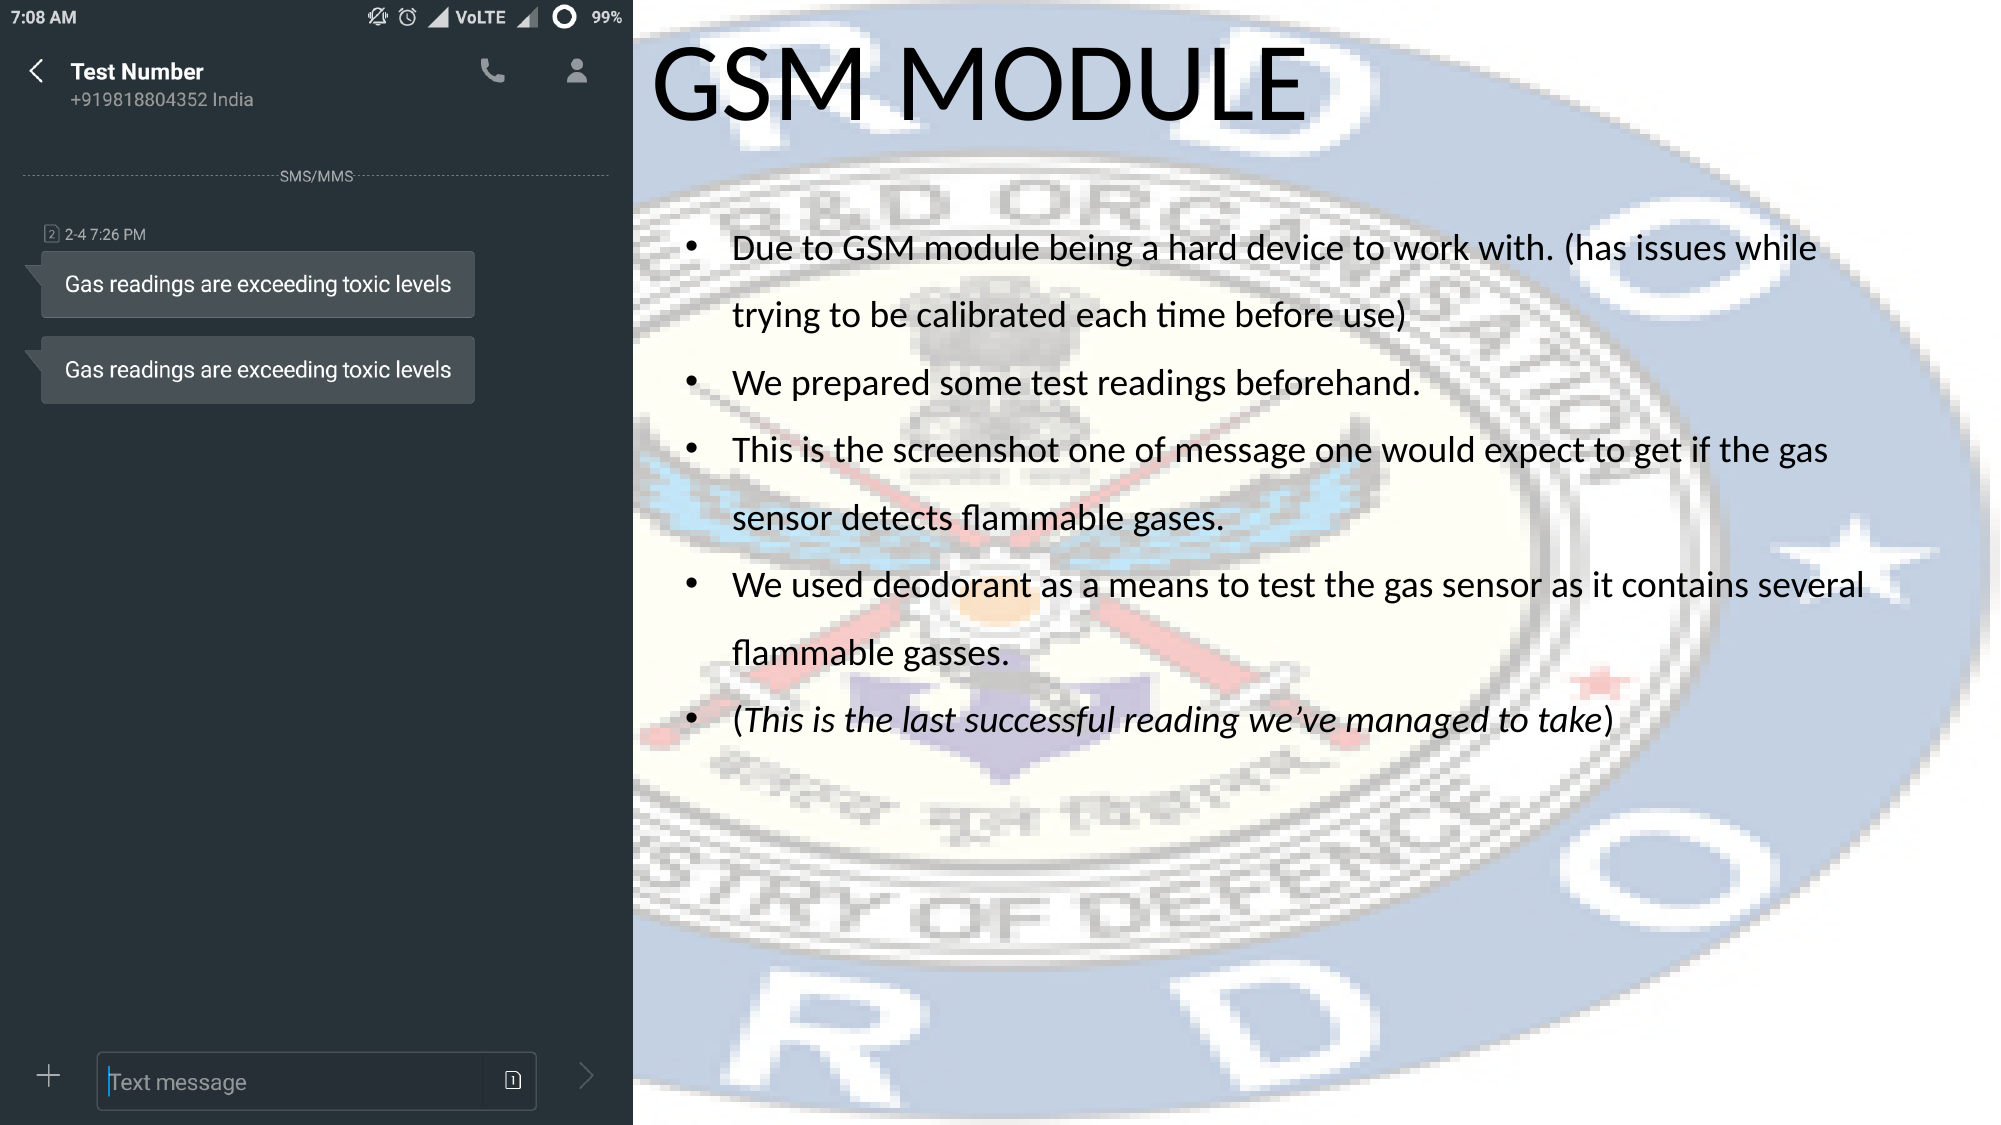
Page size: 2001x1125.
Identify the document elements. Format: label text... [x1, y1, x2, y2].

text_box Due to GSM module being a hard device to work with. (has issues while trying to be calibrated each time before use) We prepared some test readings beforehand. This is the screenshot one of message one would expect to get if the gas sensor detects flammable gases. We used deodorant as a means to test the gas sensor as it contains several flammable gasses. (This is the last successful reading we’ve managed to take) [670, 192, 1929, 748]
text_box GSM MODULE [635, 0, 1326, 150]
picture [0, 0, 633, 1125]
